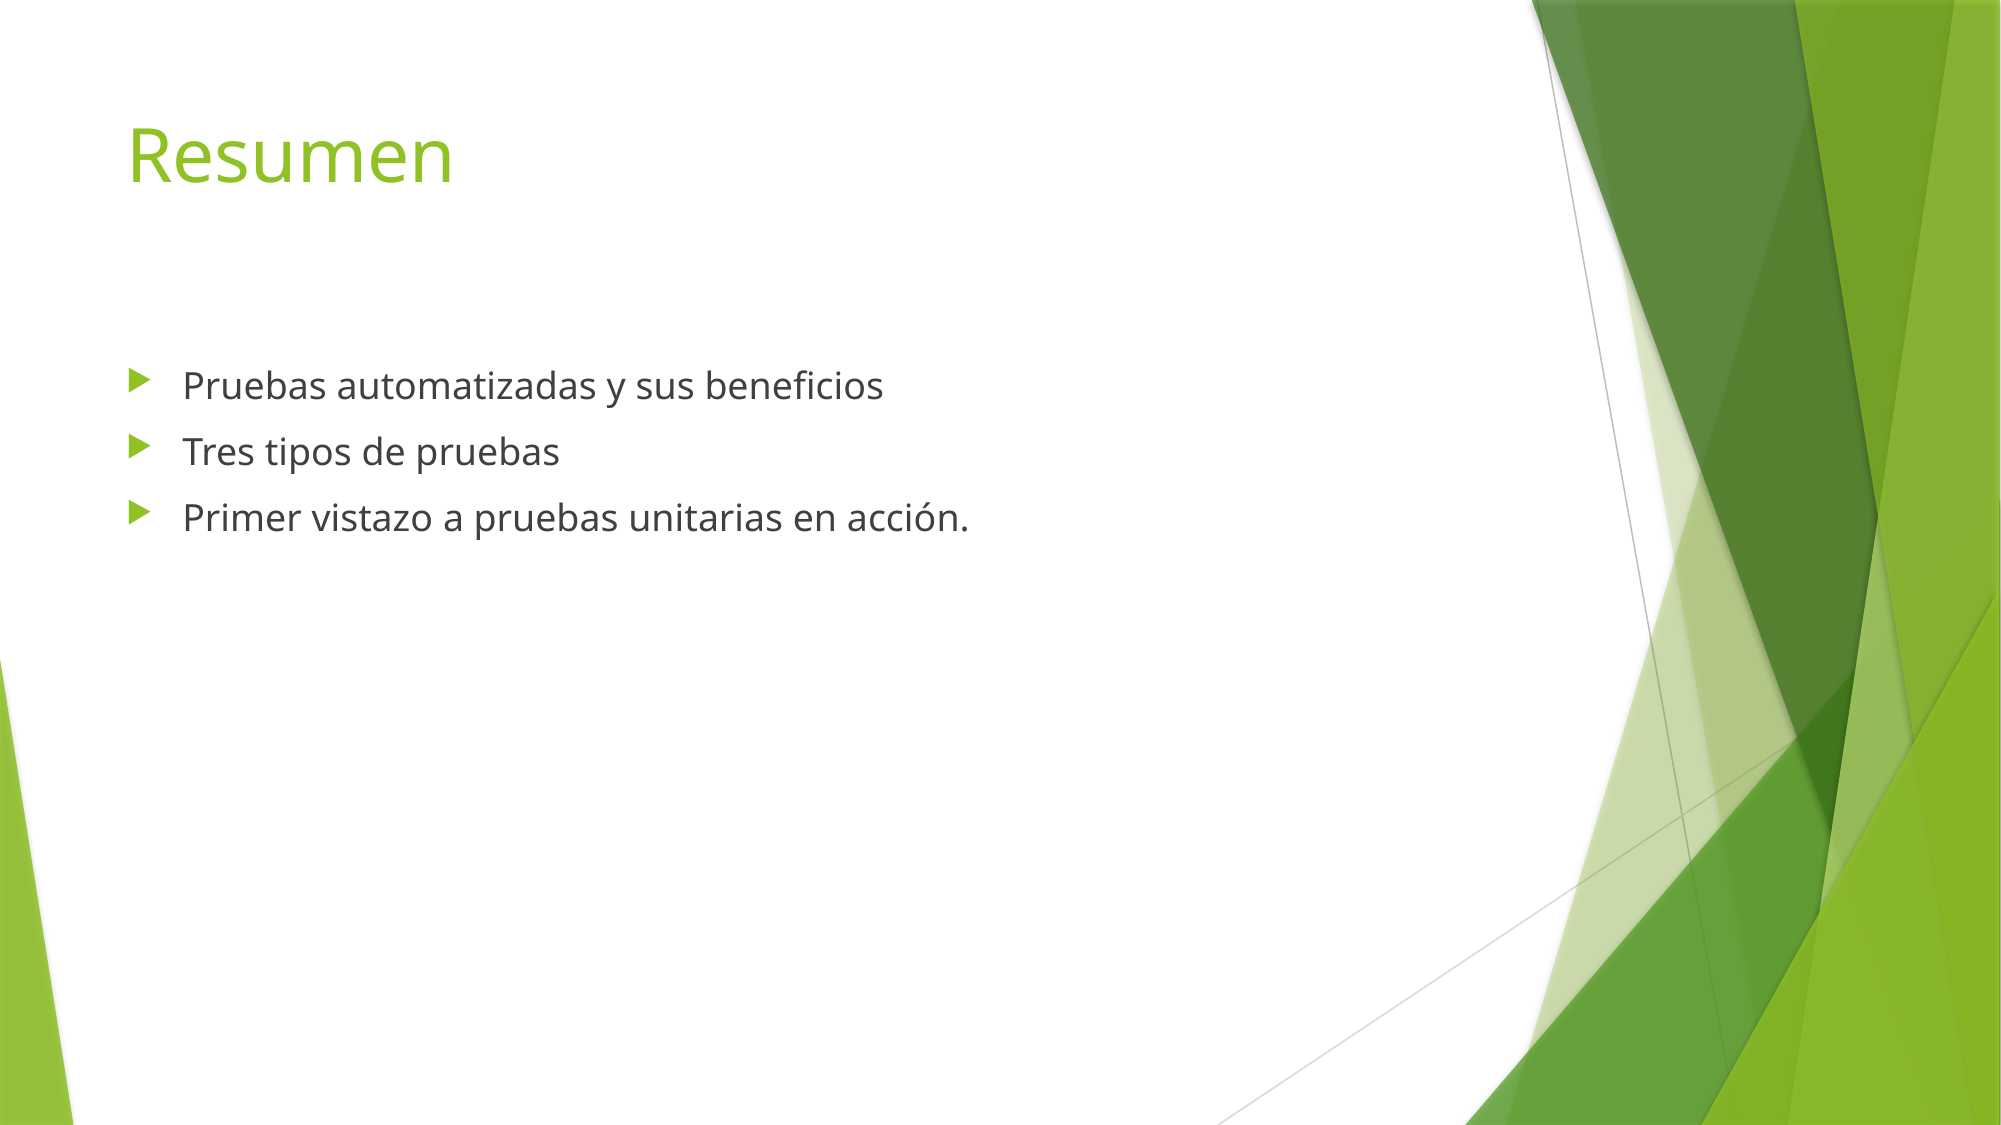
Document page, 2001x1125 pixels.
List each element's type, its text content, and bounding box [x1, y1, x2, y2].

title Resumen [111, 99, 1522, 317]
list Pruebas automatizadas y sus beneficios Tres tipos de pruebas Primer vistazo a pruebas unitarias en acción. [111, 354, 1522, 992]
